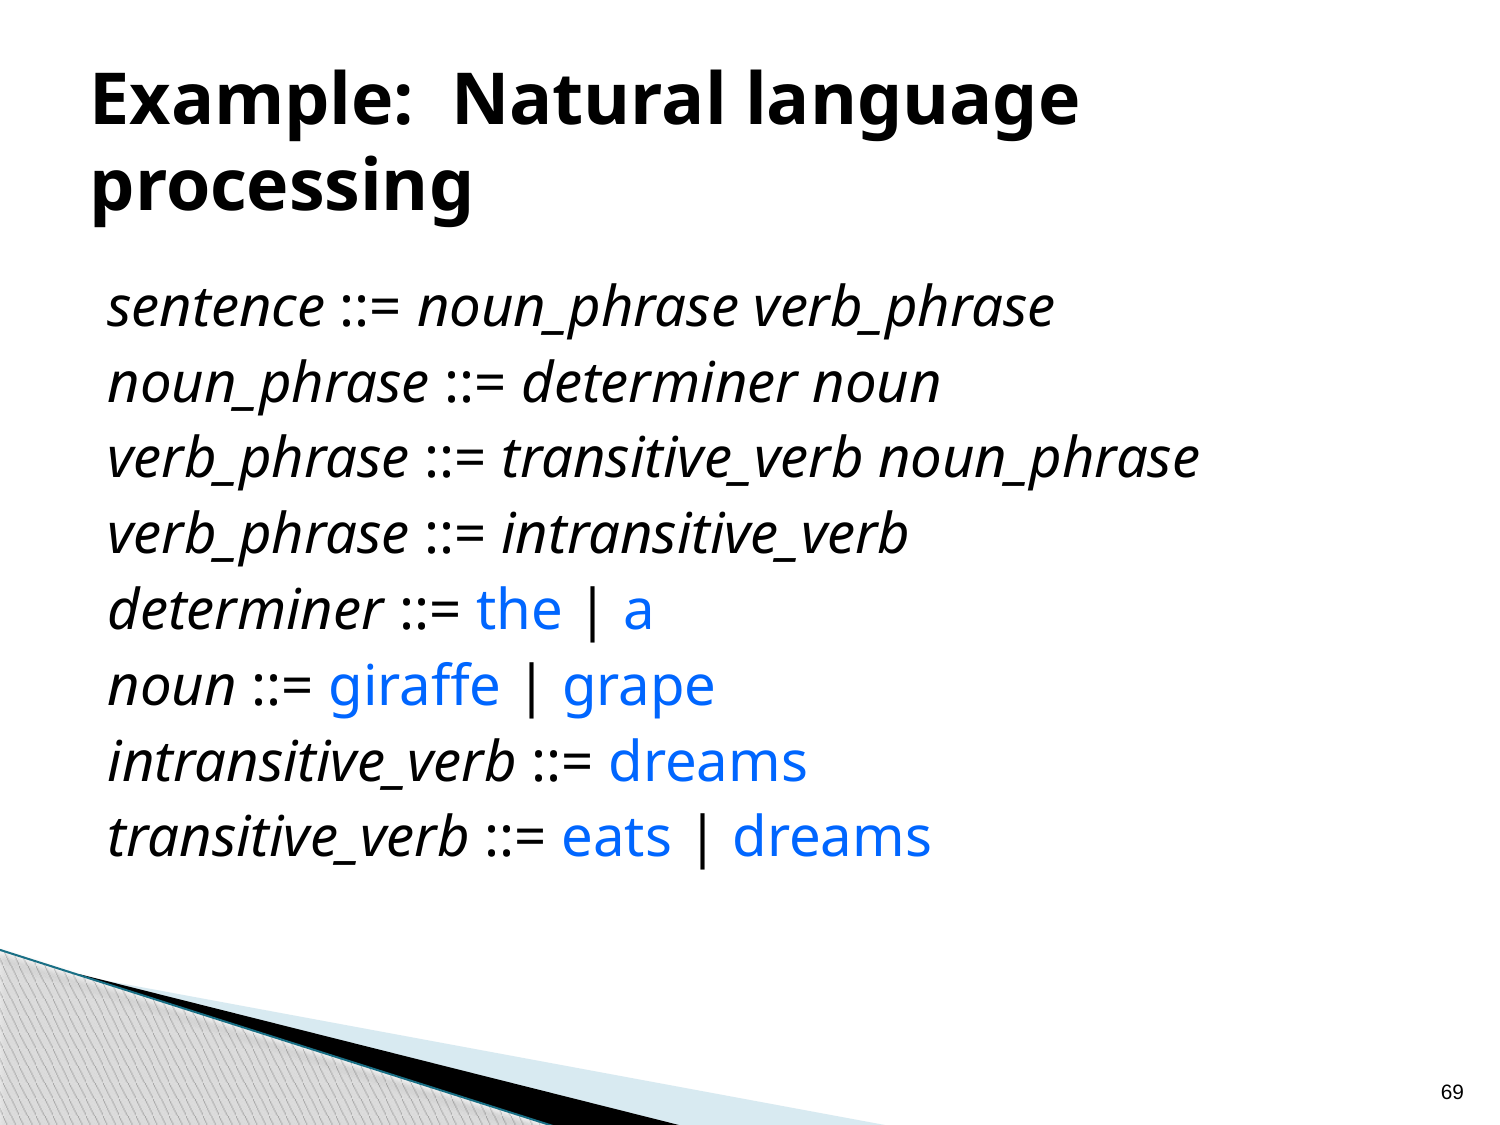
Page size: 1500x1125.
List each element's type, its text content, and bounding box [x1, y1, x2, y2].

slide_number 69 [1418, 1051, 1479, 1112]
list sentence ::= noun_phrase verb_phrase noun_phrase ::= determiner noun verb_phrase ::= transitive_verb noun_phrase verb_phrase ::= intransitive_verb determiner ::= the | a noun ::= giraffe | grape intransitive_verb ::= dreams transitive_verb ::= eats | dreams [75, 262, 1450, 1125]
title Example: Natural language processing [75, 45, 1425, 233]
